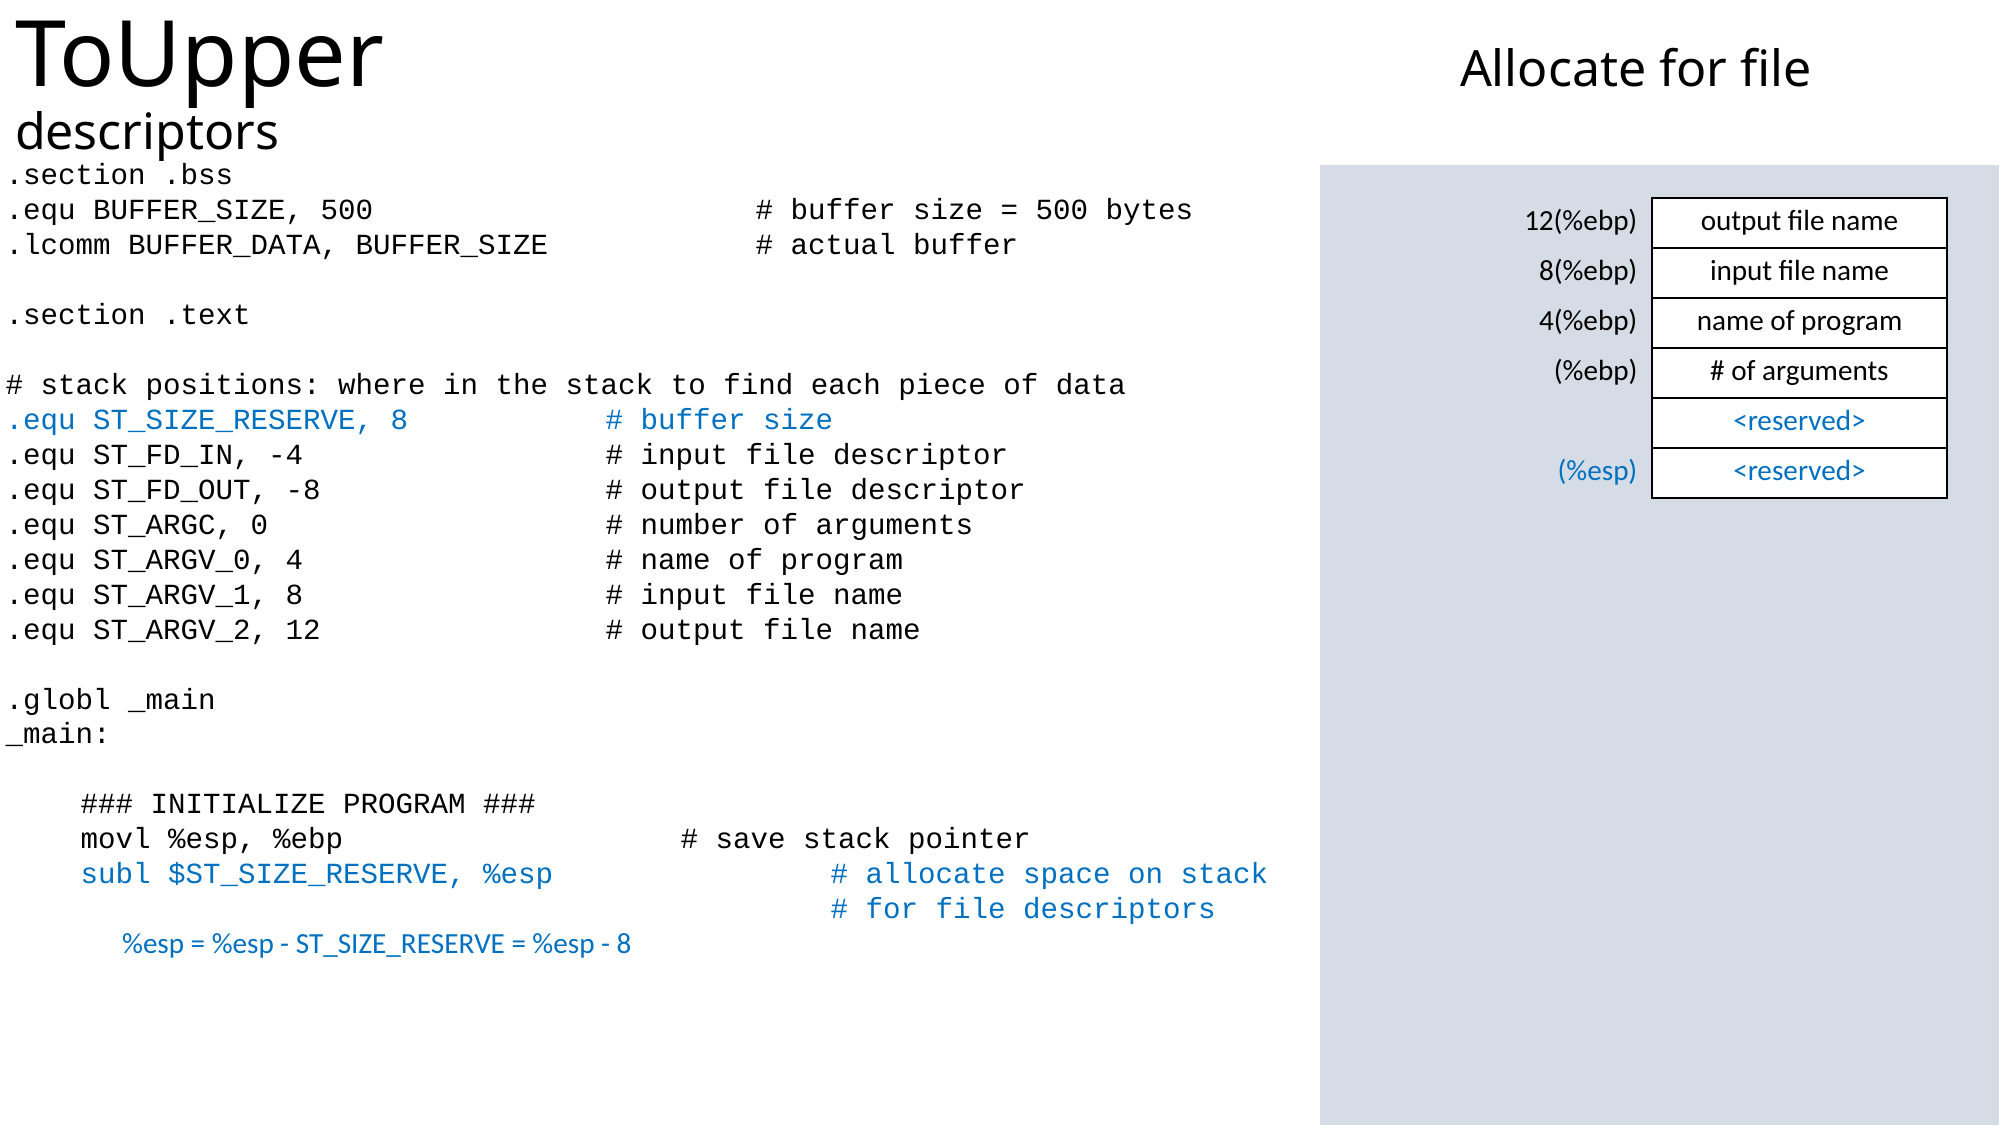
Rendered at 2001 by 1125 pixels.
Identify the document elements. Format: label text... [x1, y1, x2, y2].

text_box [1320, 165, 1999, 1125]
text_box .section .bss .equ BUFFER_SIZE, 500 # buffer size = 500 bytes .lcomm BUFFER_DATA, BUFFER_SIZE # actual buffer .section .text # stack positions: where in the stack to find each piece of data .equ ST_SIZE_RESERVE, 8 # buffer size .equ ST_FD_IN, -4 # input file descriptor .equ ST_FD_OUT, -8 # output file descriptor .equ ST_ARGC, 0 # number of arguments .equ ST_ARGV_0, 4 # name of program .equ ST_ARGV_1, 8 # input file name .equ ST_ARGV_2, 12 # output file name .globl _main _main: ### INITIALIZE PROGRAM ### movl %esp, %ebp # save stack pointer subl $ST_SIZE_RESERVE, %esp # allocate space on stack # for file descriptors [0, 148, 1301, 1002]
text_box ToUpper Allocate for file descriptors [0, 0, 2000, 193]
